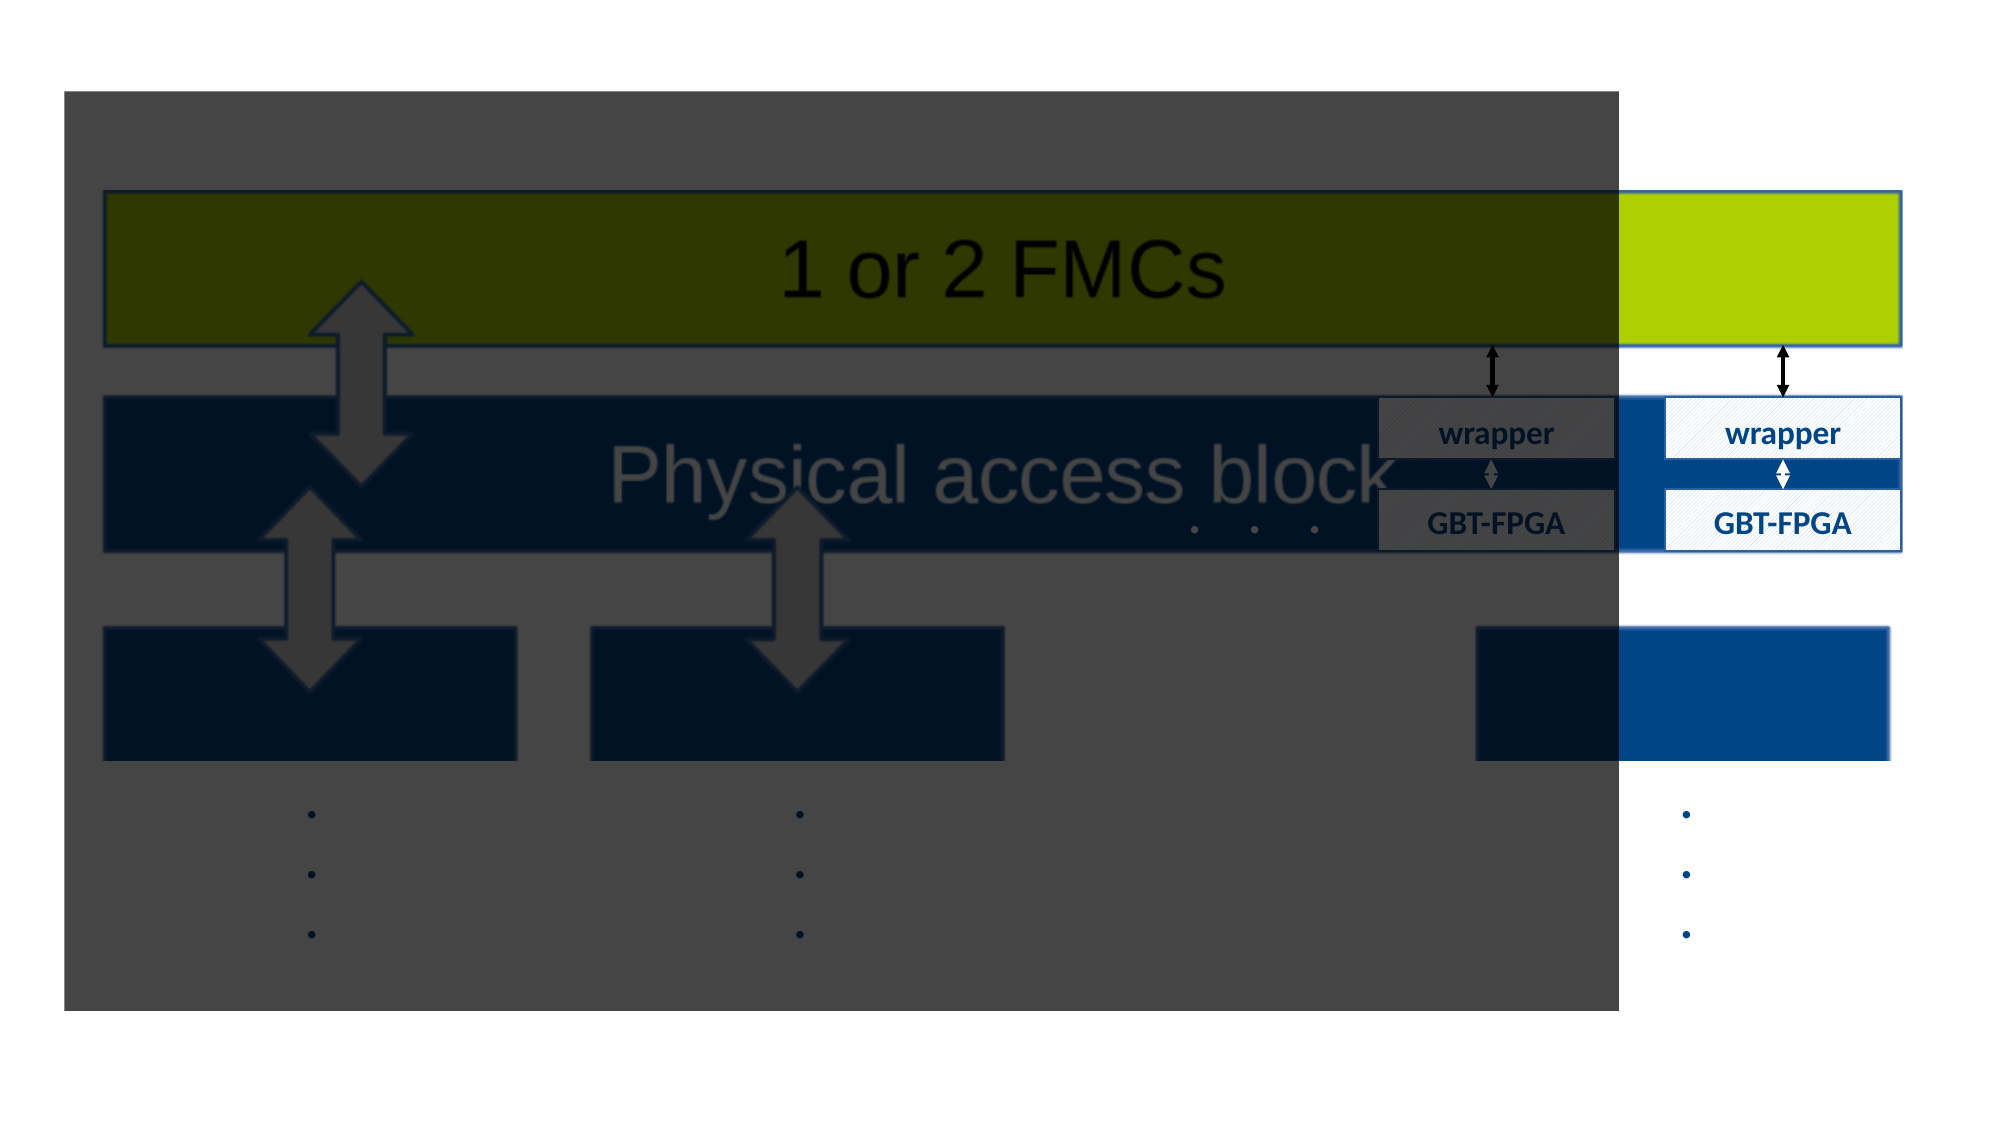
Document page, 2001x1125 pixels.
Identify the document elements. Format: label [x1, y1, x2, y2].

text_box [0, 91, 1903, 1011]
